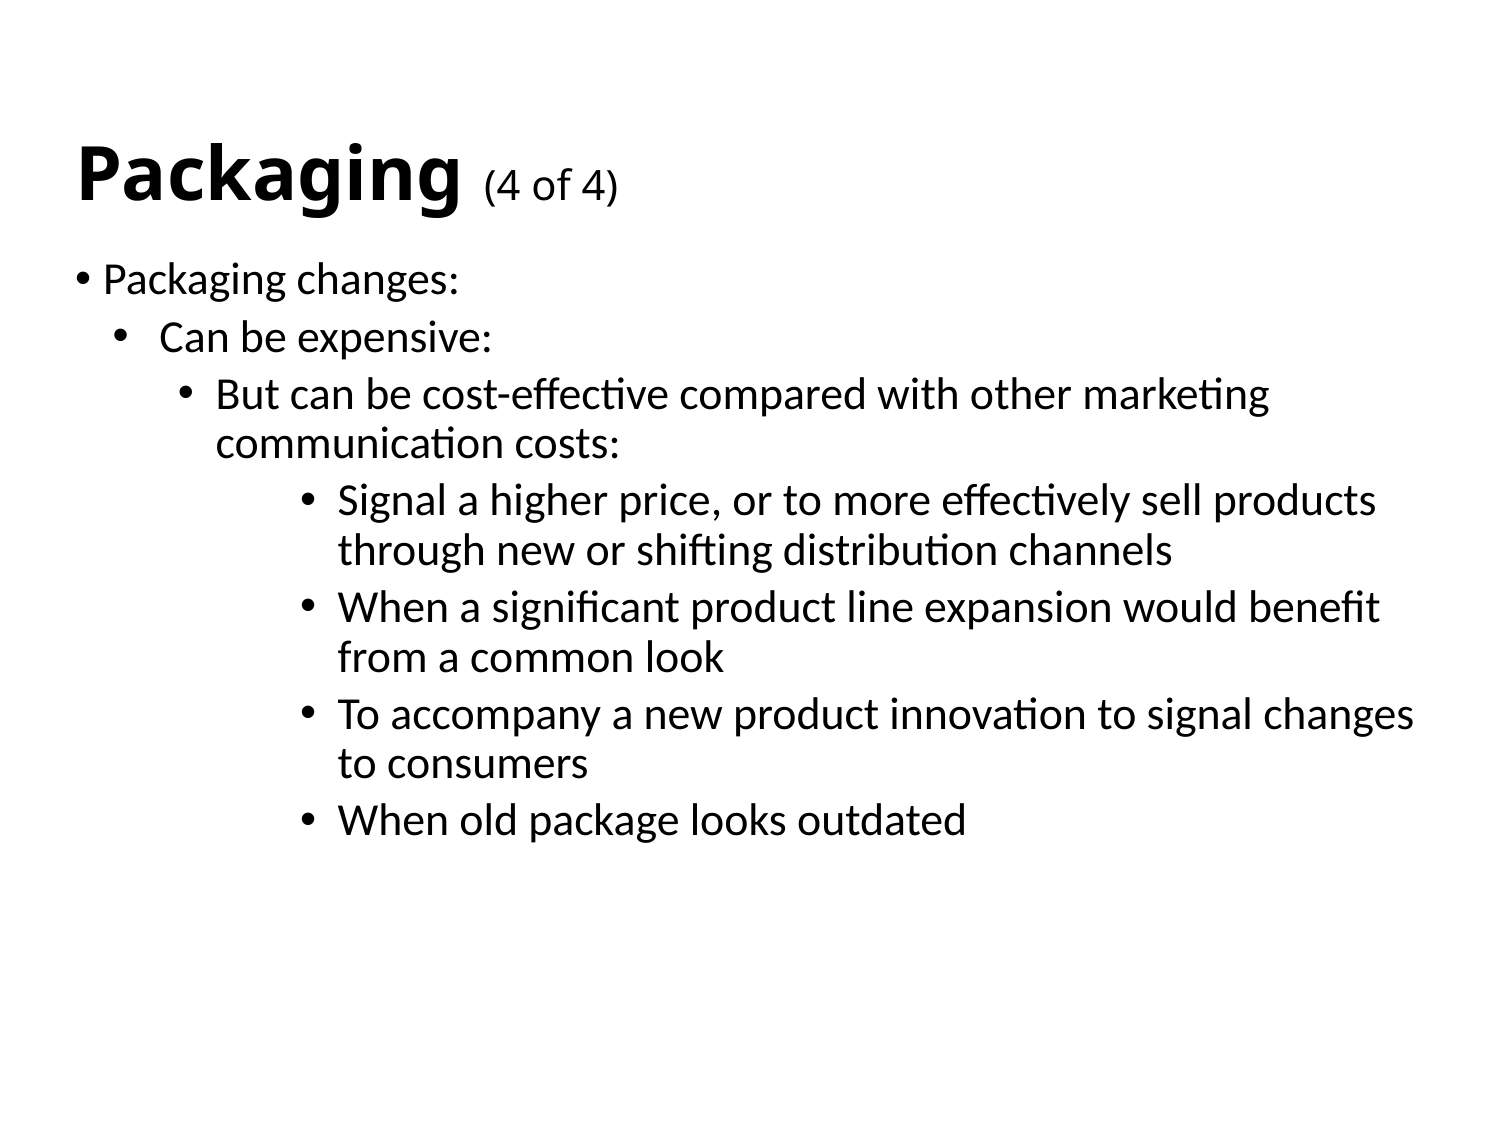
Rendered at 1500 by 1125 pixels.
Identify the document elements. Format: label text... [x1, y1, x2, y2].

title Packaging (4 of 4) [75, 35, 1425, 216]
list Packaging changes: Can be expensive: But can be cost-effective compared with other marketing communication costs: Signal a higher price, or to more effectively sell products through new or shifting distribution channels When a significant product line expansion would benefit from a common look To accompany a new product innovation to signal changes to consumers When old package looks outdated [75, 255, 1449, 983]
